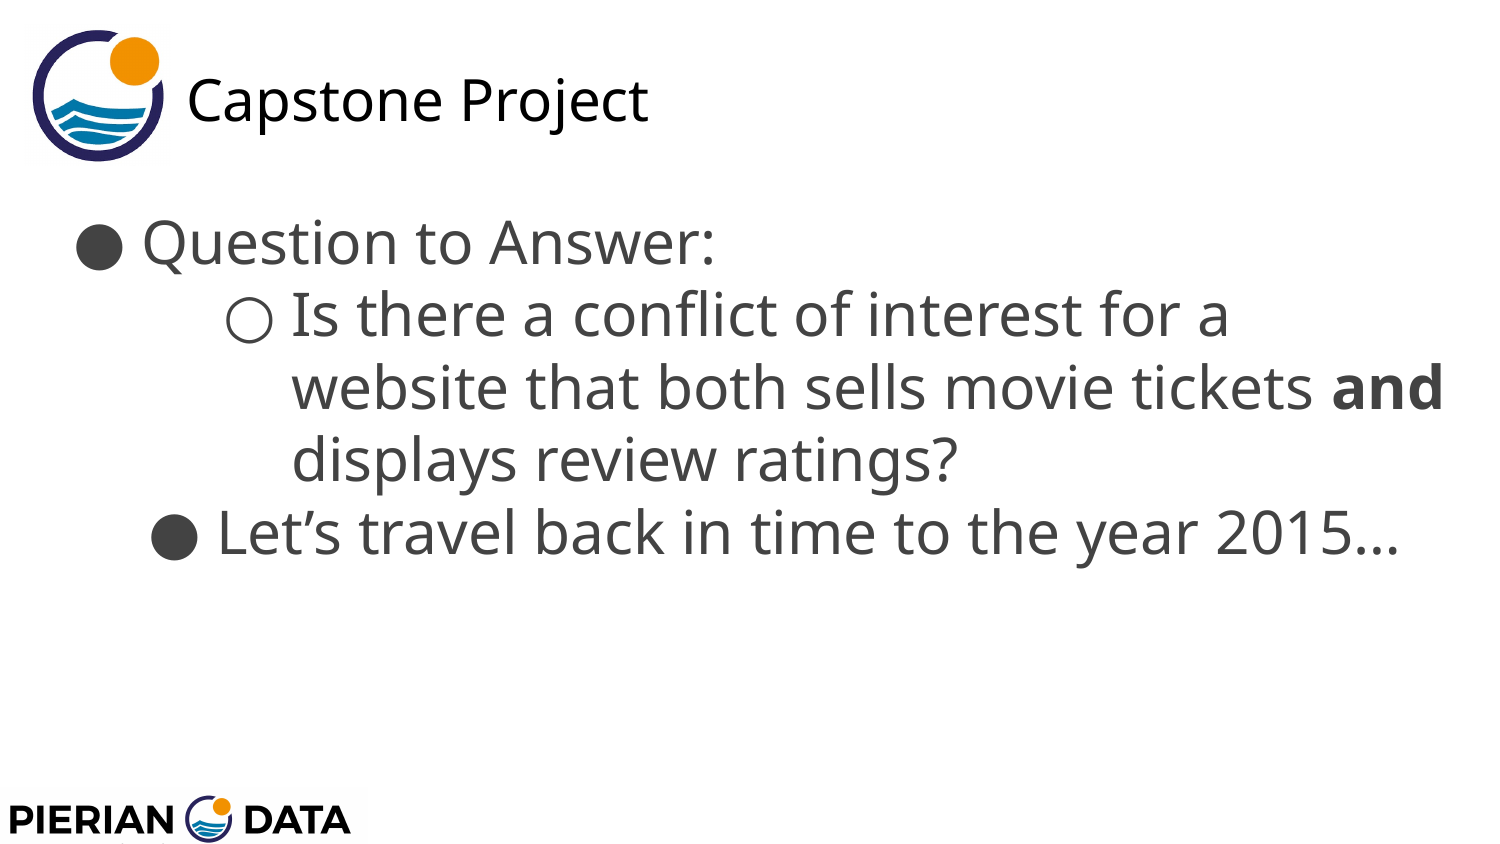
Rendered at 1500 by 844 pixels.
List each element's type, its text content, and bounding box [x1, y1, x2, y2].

picture [0, 787, 368, 844]
title Capstone Project [176, 48, 1449, 143]
picture [24, 24, 172, 167]
list Question to Answer: Is there a conflict of interest for a website that both sells movie tickets and displays review ratings? Let’s travel back in time to the year 2015… [51, 189, 1476, 750]
